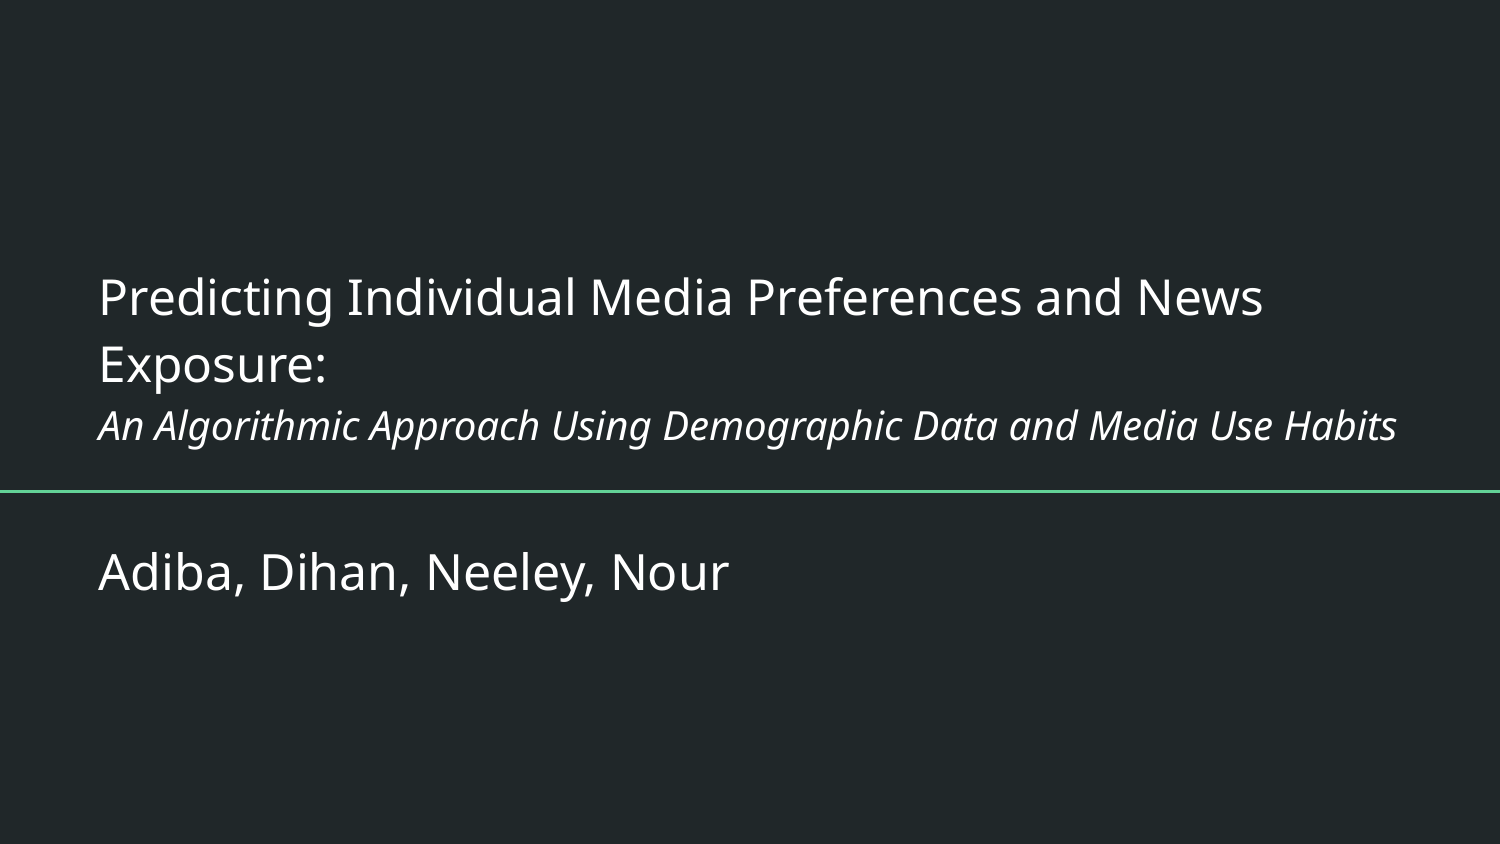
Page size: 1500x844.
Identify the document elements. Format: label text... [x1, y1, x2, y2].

subtitle Adiba, Dihan, Neeley, Nour [83, 522, 1417, 626]
title Predicting Individual Media Preferences and News Exposure: An Algorithmic Approach Using Demographic Data and Media Use Habits [83, 206, 1417, 467]
